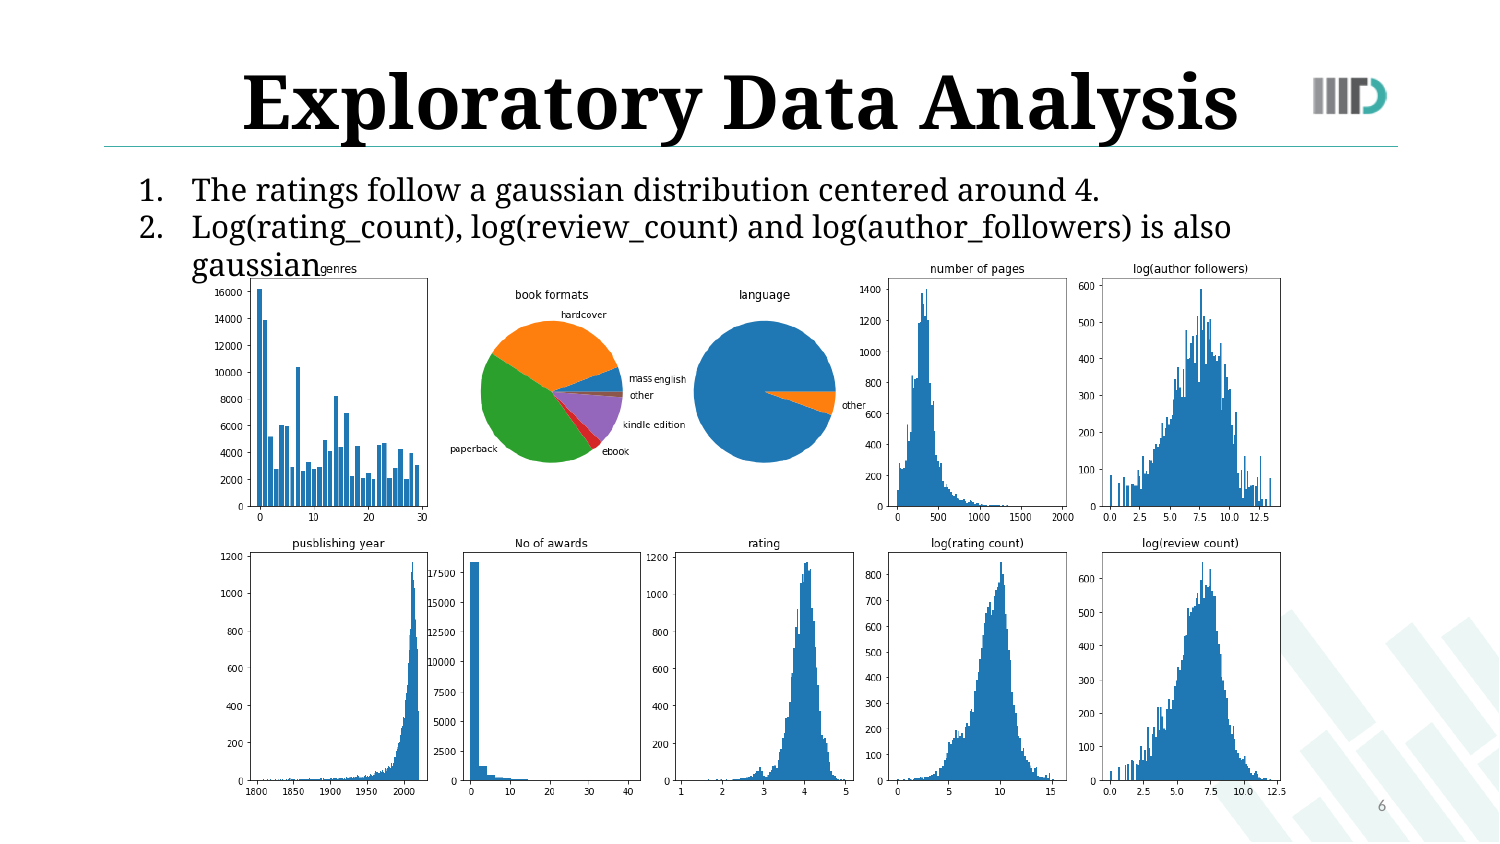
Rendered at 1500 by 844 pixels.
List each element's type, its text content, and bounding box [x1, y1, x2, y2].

text_box Exploratory Data Analysis [68, 39, 1416, 134]
slide_number ‹#› [1060, 782, 1398, 827]
text_box The ratings follow a gaussian distribution centered around 4. Log(rating_count), log(review_count) and log(author_followers) is also gaussian [101, 155, 1353, 490]
picture [206, 247, 1500, 844]
